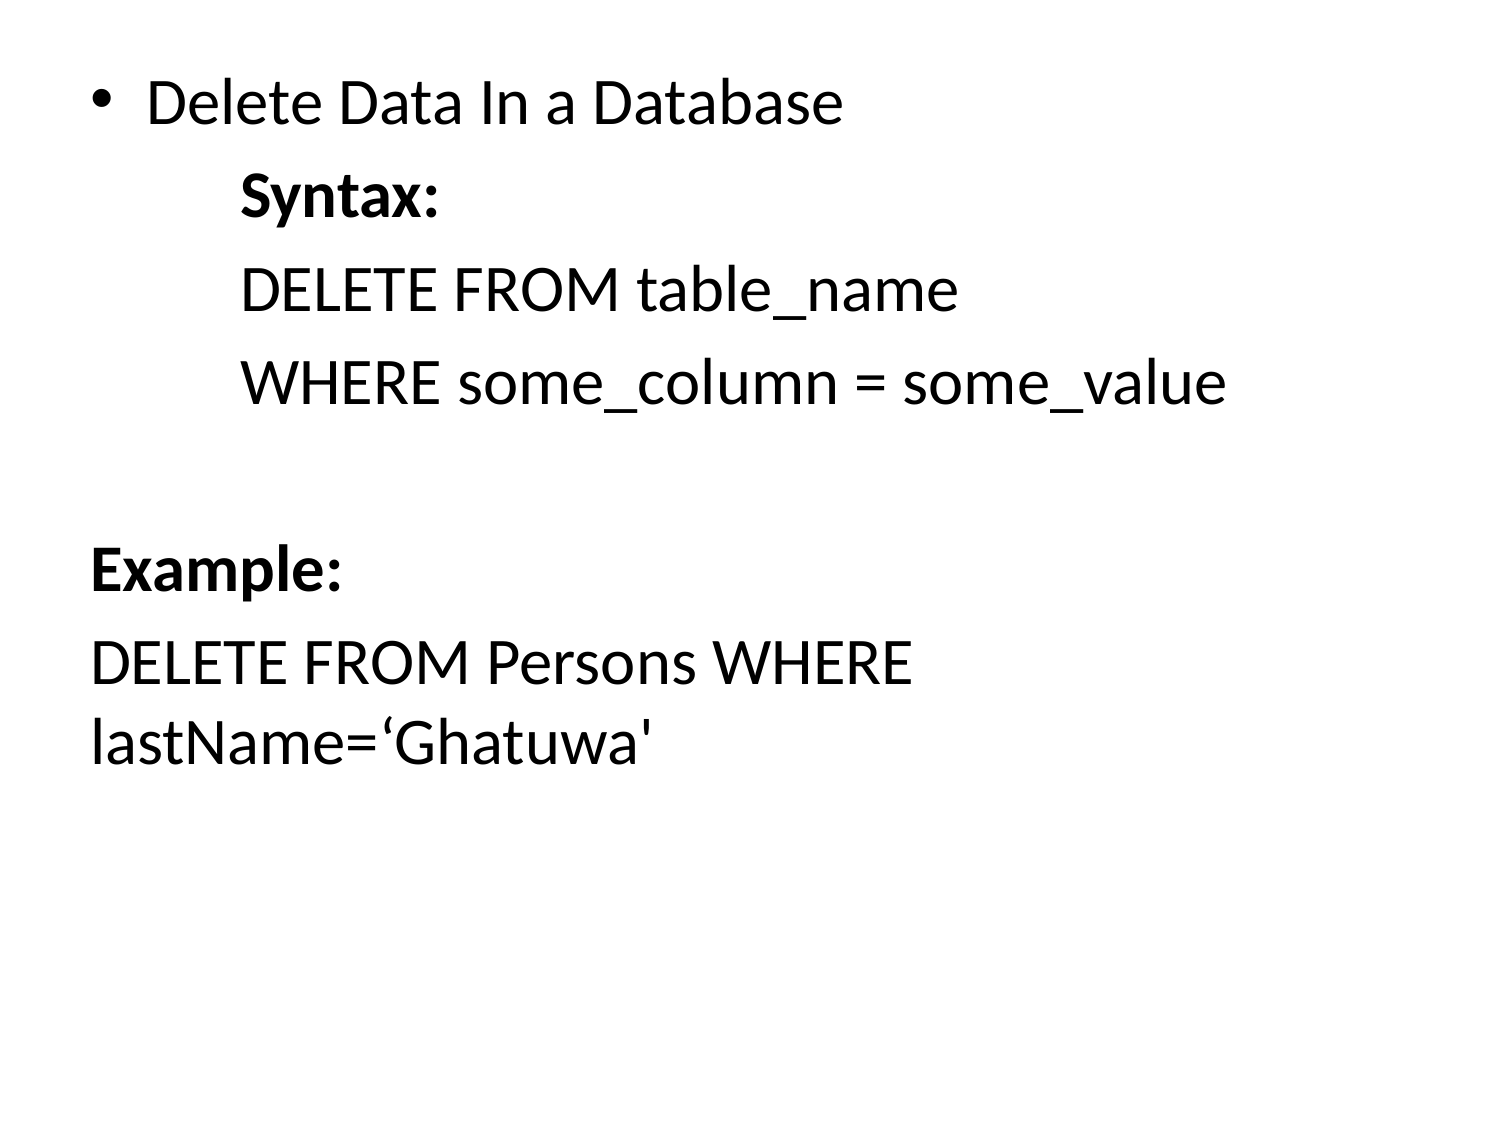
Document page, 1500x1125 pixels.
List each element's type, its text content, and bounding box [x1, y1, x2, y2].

list Delete Data In a Database Syntax: DELETE FROM table_name WHERE some_column = some_value Example: DELETE FROM Persons WHERE lastName=‘Ghatuwa' [75, 50, 1425, 1075]
